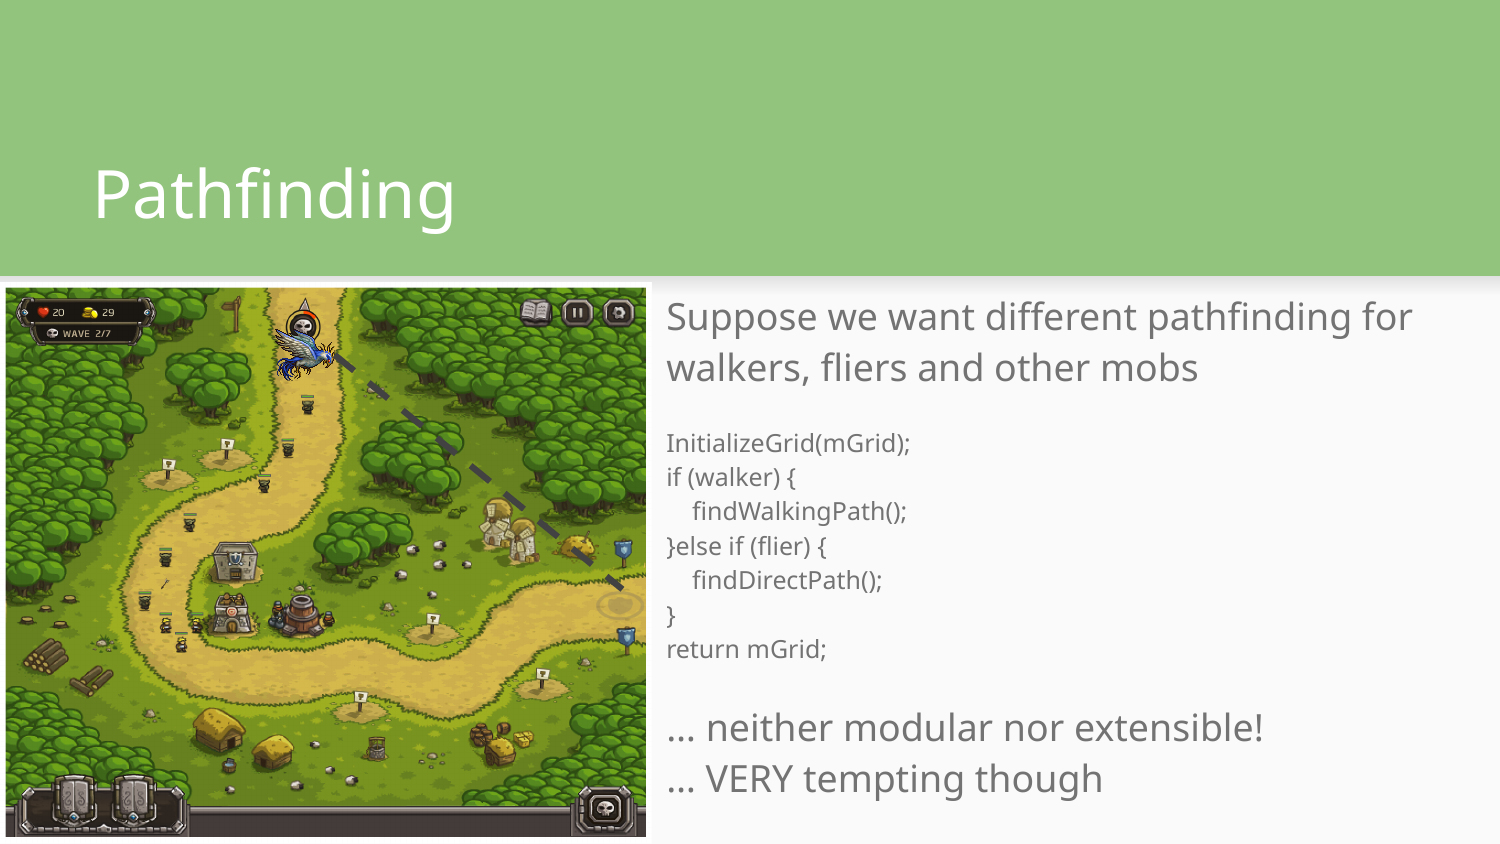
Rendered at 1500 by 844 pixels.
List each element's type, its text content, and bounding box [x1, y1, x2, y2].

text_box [334, 354, 623, 590]
picture [0, 282, 652, 844]
list Suppose we want different pathfinding for walkers, fliers and other mobs InitializeGrid(mGrid); if (walker) { findWalkingPath(); }else if (flier) { findDirectPath(); } return mGrid; … neither modular nor extensible! … VERY tempting though [651, 270, 1500, 817]
title Pathfinding [77, 121, 1427, 248]
